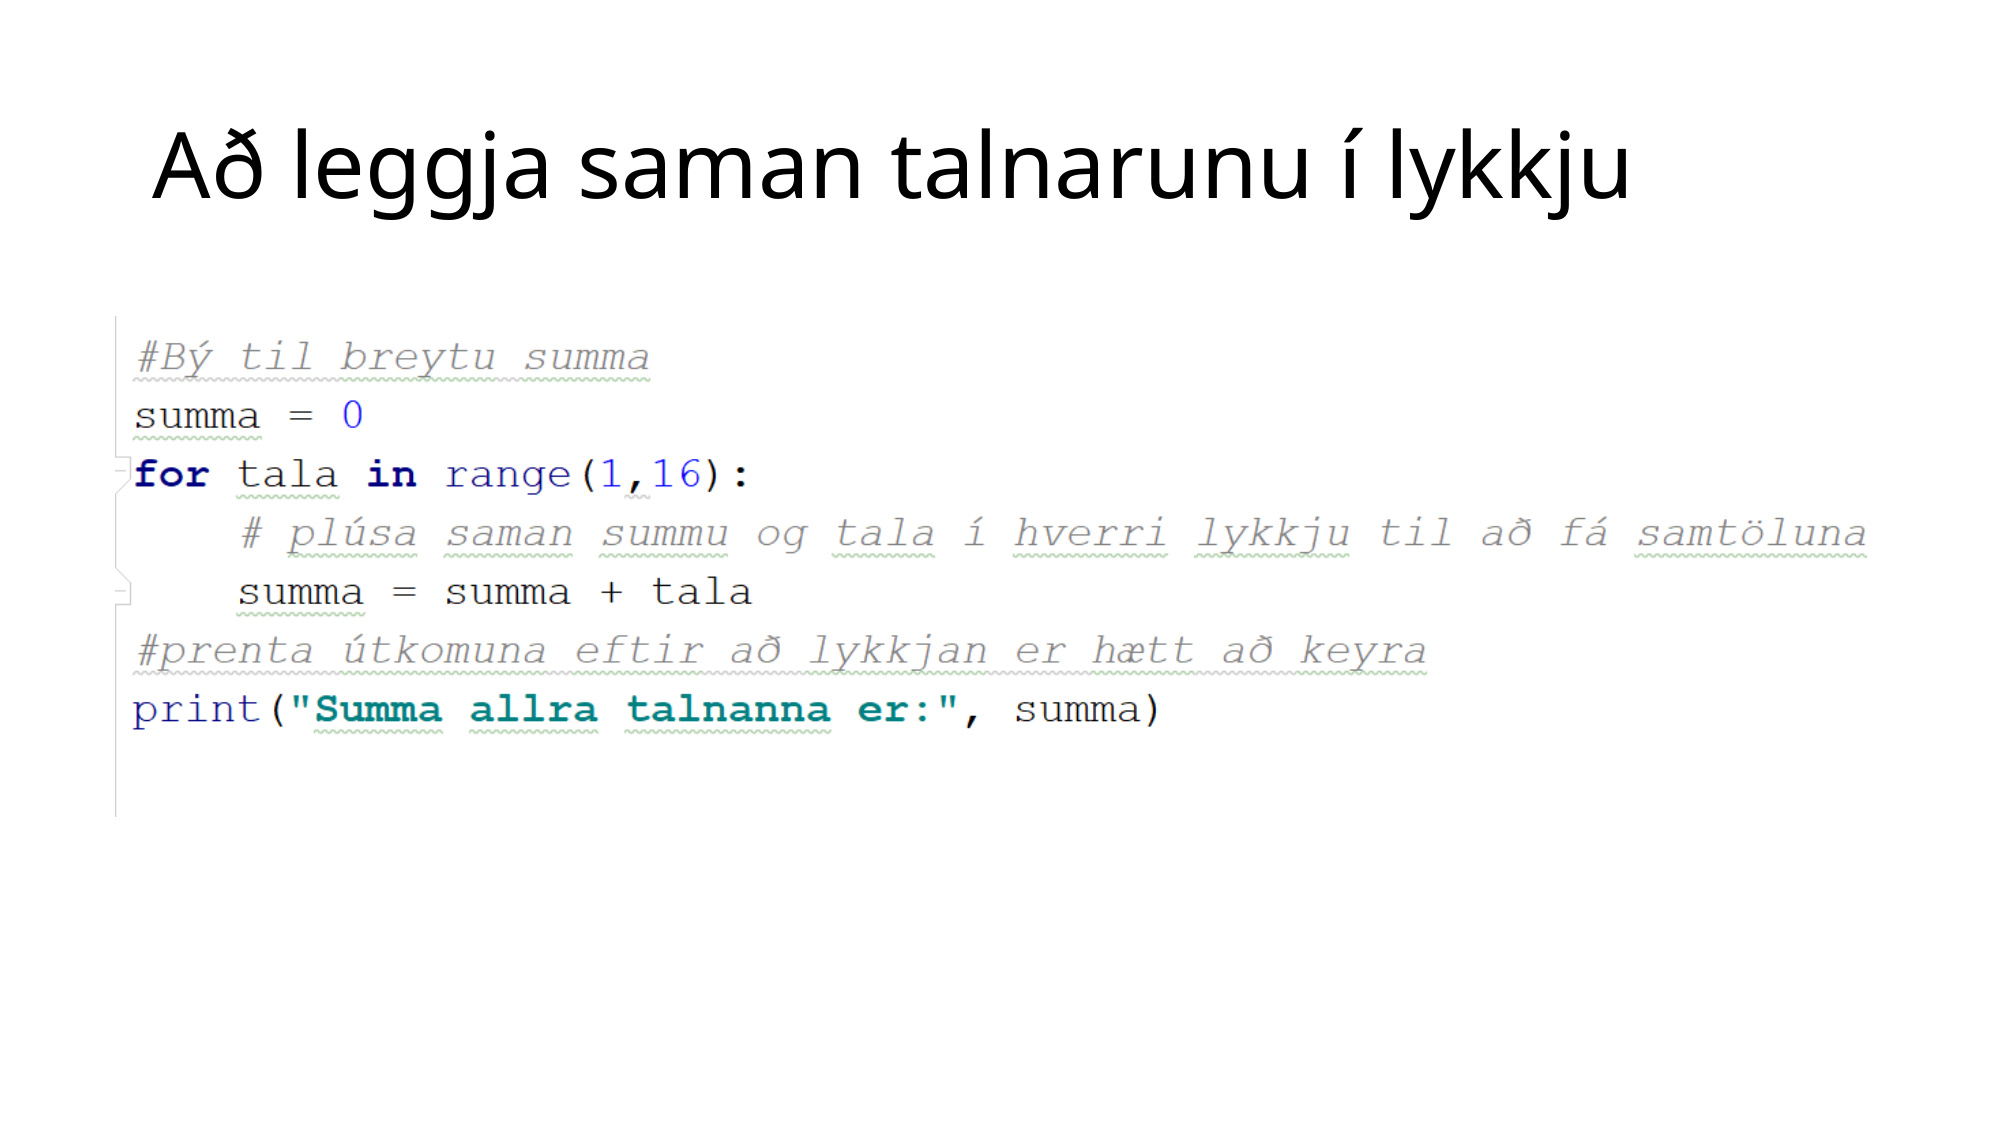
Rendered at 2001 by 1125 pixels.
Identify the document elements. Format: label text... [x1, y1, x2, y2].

title Að leggja saman talnarunu í lykkju [137, 59, 1863, 278]
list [115, 316, 1885, 817]
